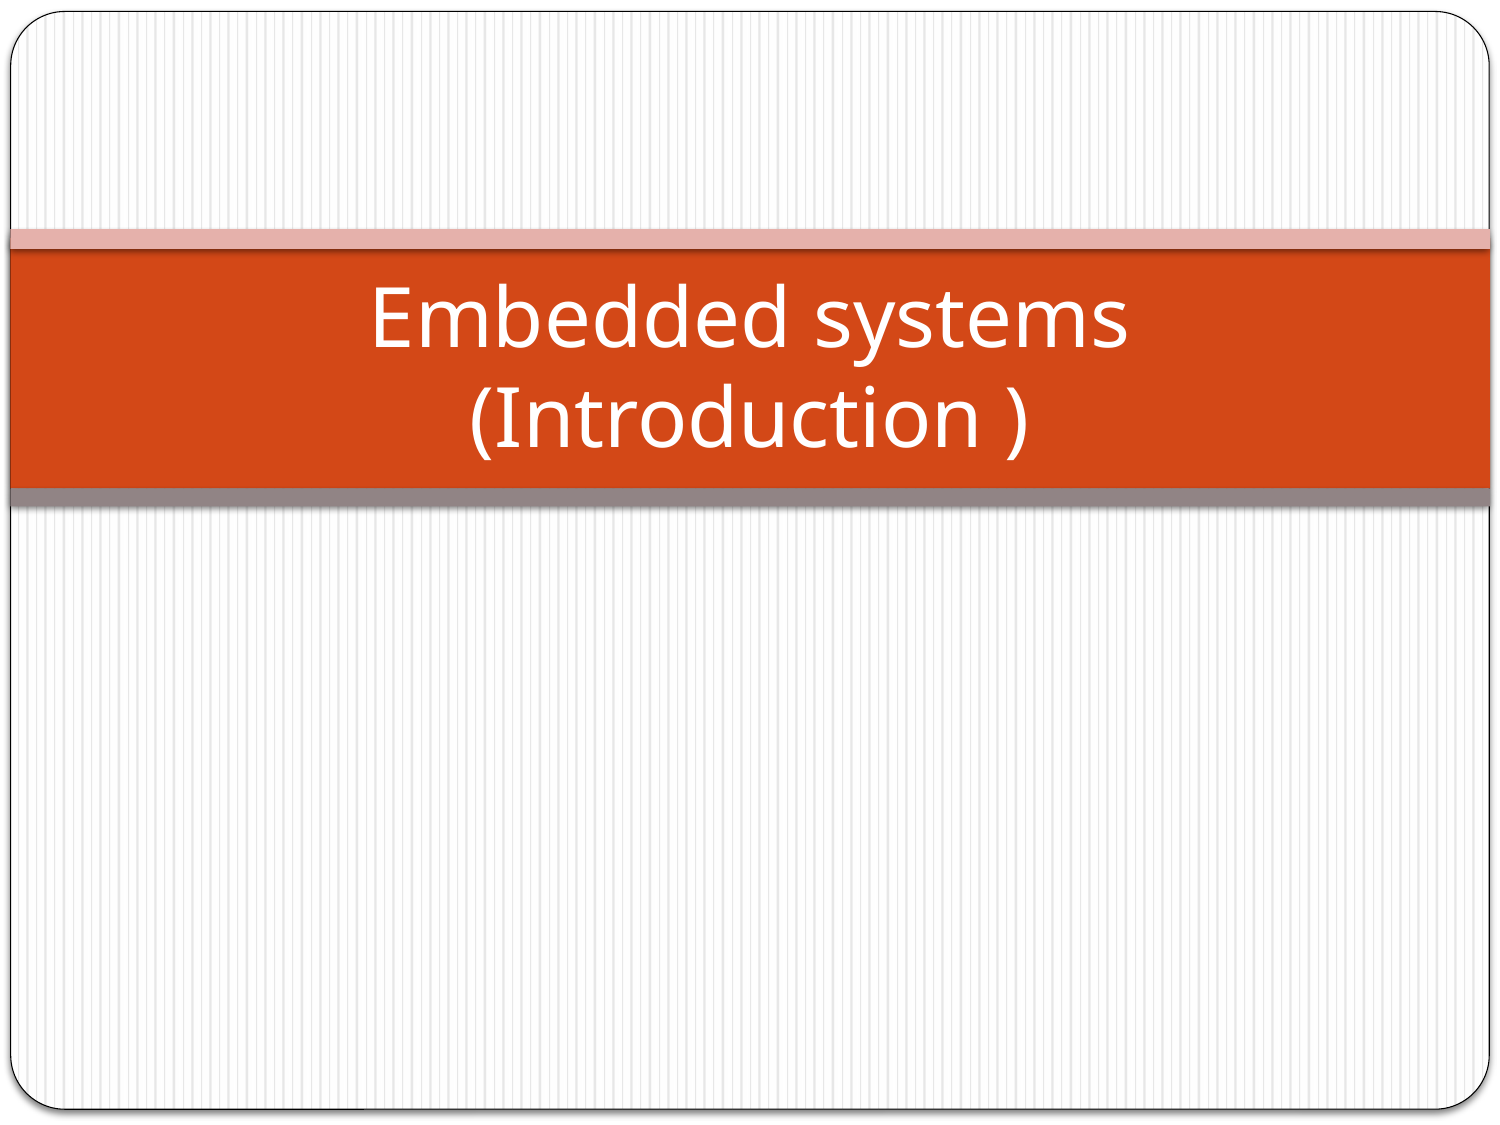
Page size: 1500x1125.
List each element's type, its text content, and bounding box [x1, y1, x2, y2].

title Embedded systems (Introduction ) [75, 247, 1425, 489]
